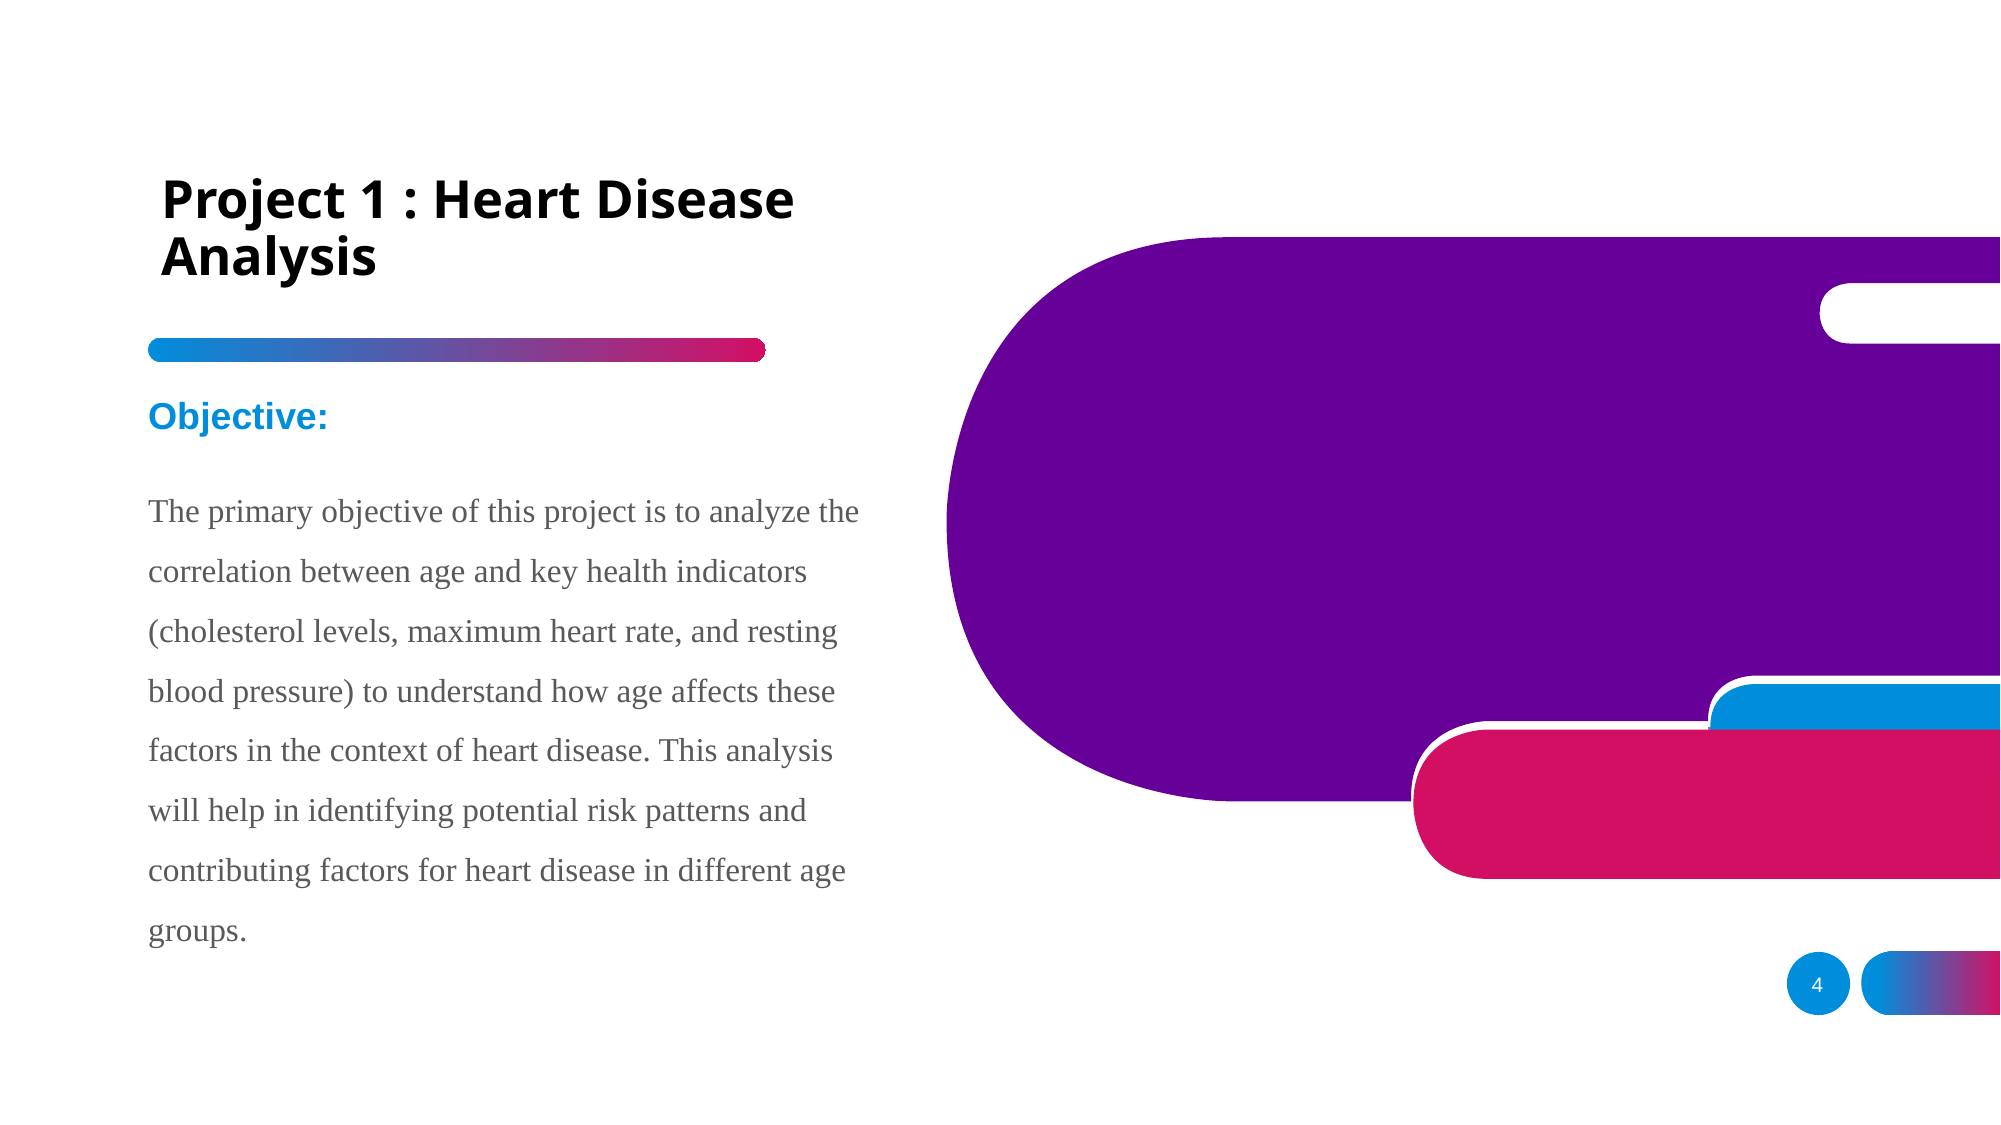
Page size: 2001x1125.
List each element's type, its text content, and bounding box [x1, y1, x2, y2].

list The primary objective of this project is to analyze the correlation between age and key health indicators (cholesterol levels, maximum heart rate, and resting blood pressure) to understand how age affects these factors in the context of heart disease. This analysis will help in identifying potential risk patterns and contributing factors for heart disease in different age groups. [133, 462, 885, 1015]
title Project 1 : Heart Disease Analysis [146, 166, 885, 295]
slide_number 4 [1772, 954, 1863, 1015]
list Objective: [133, 389, 882, 462]
picture [946, 237, 2000, 802]
